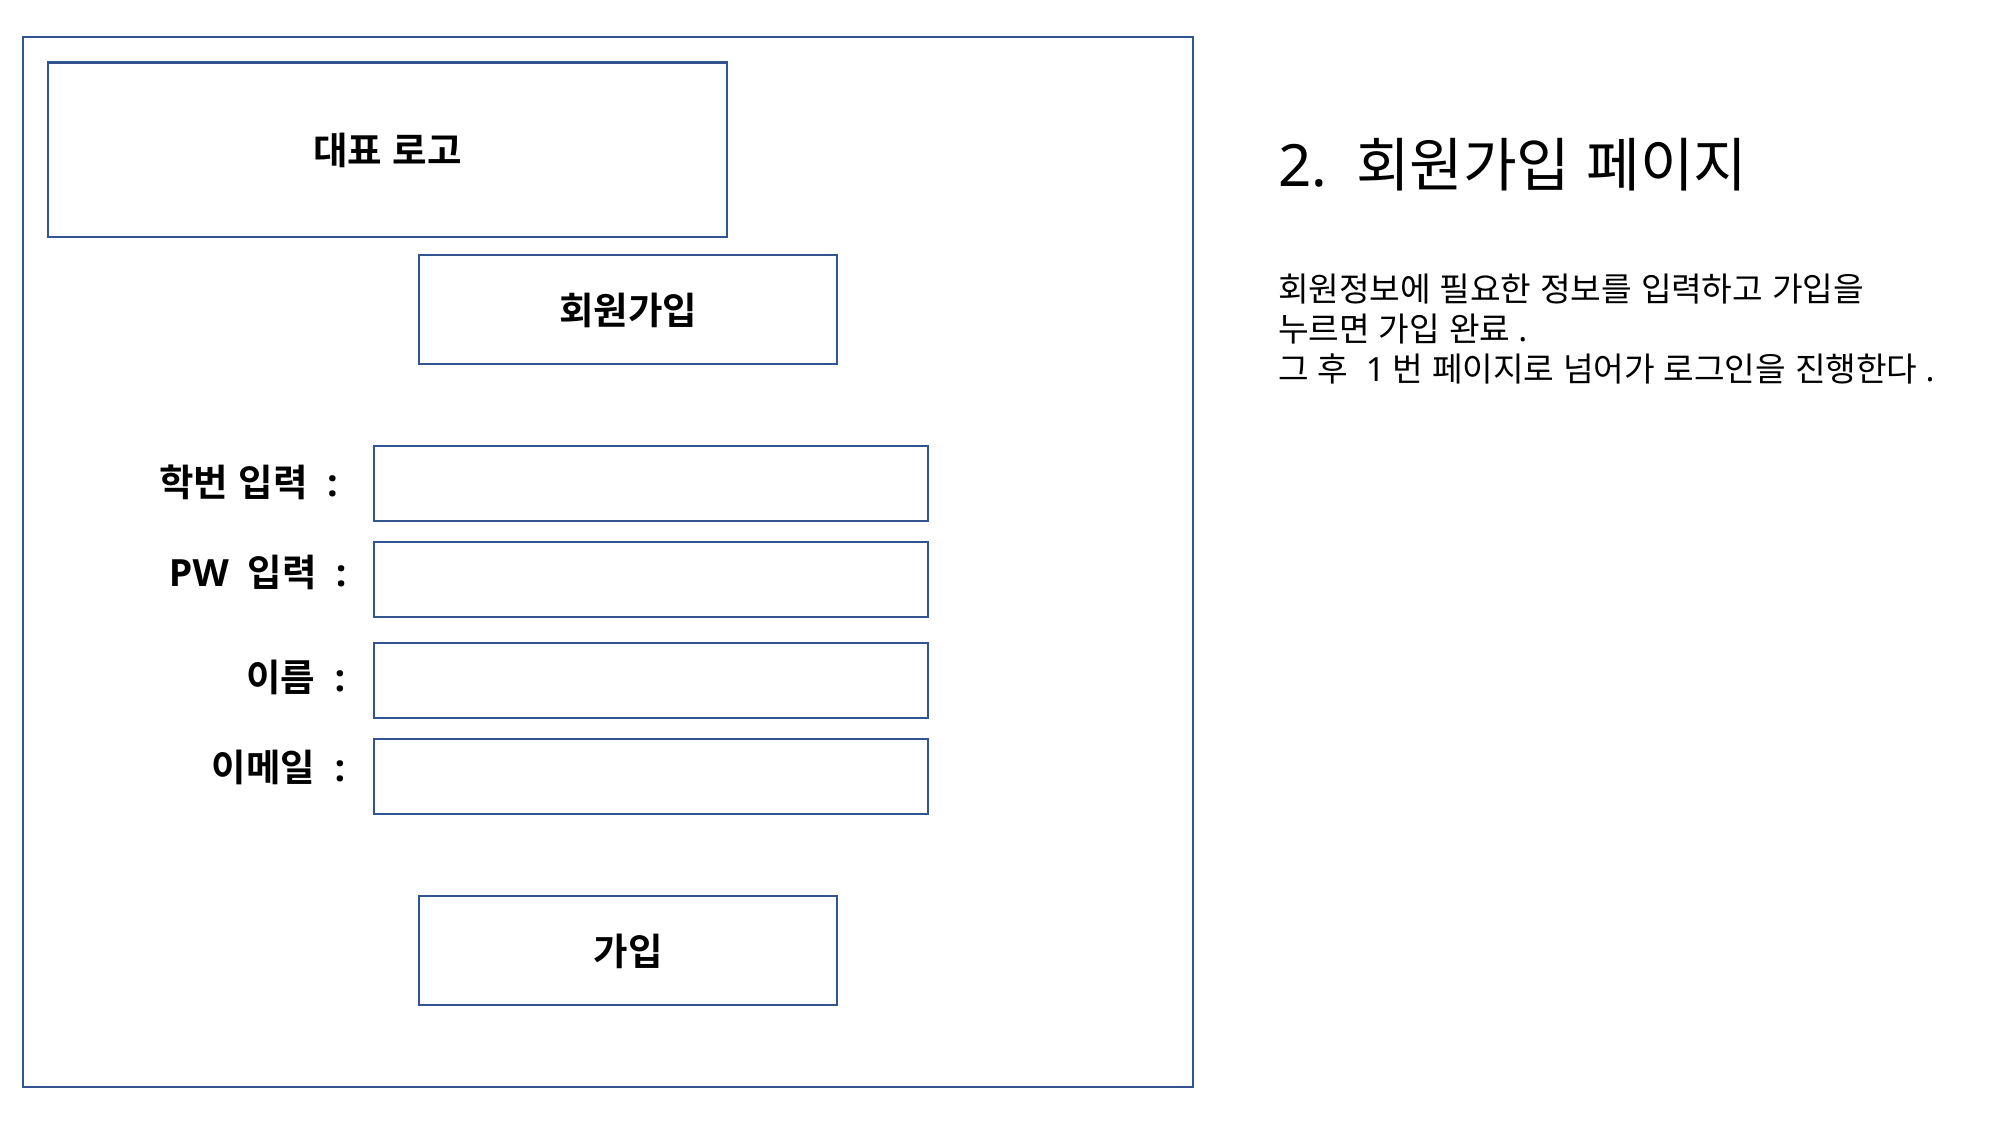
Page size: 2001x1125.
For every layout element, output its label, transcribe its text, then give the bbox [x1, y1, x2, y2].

text_box [373, 642, 929, 719]
text_box 이름 : 이메일 : [196, 646, 371, 796]
text_box 대표 로고 [47, 61, 728, 238]
text_box [22, 36, 1194, 1088]
text_box 회원가입 [418, 254, 838, 365]
text_box 2. 회원가입 페이지 회원정보에 필요한 정보를 입력하고 가입을 누르면 가입 완료. 그 후 1번 페이지로 넘어가 로그인을 진행한다. [1263, 120, 1977, 396]
text_box 학번 입력 : PW 입력 : [144, 451, 372, 602]
text_box [373, 541, 929, 618]
text_box [373, 738, 929, 815]
text_box 가입 [418, 895, 838, 1006]
text_box [373, 445, 929, 522]
